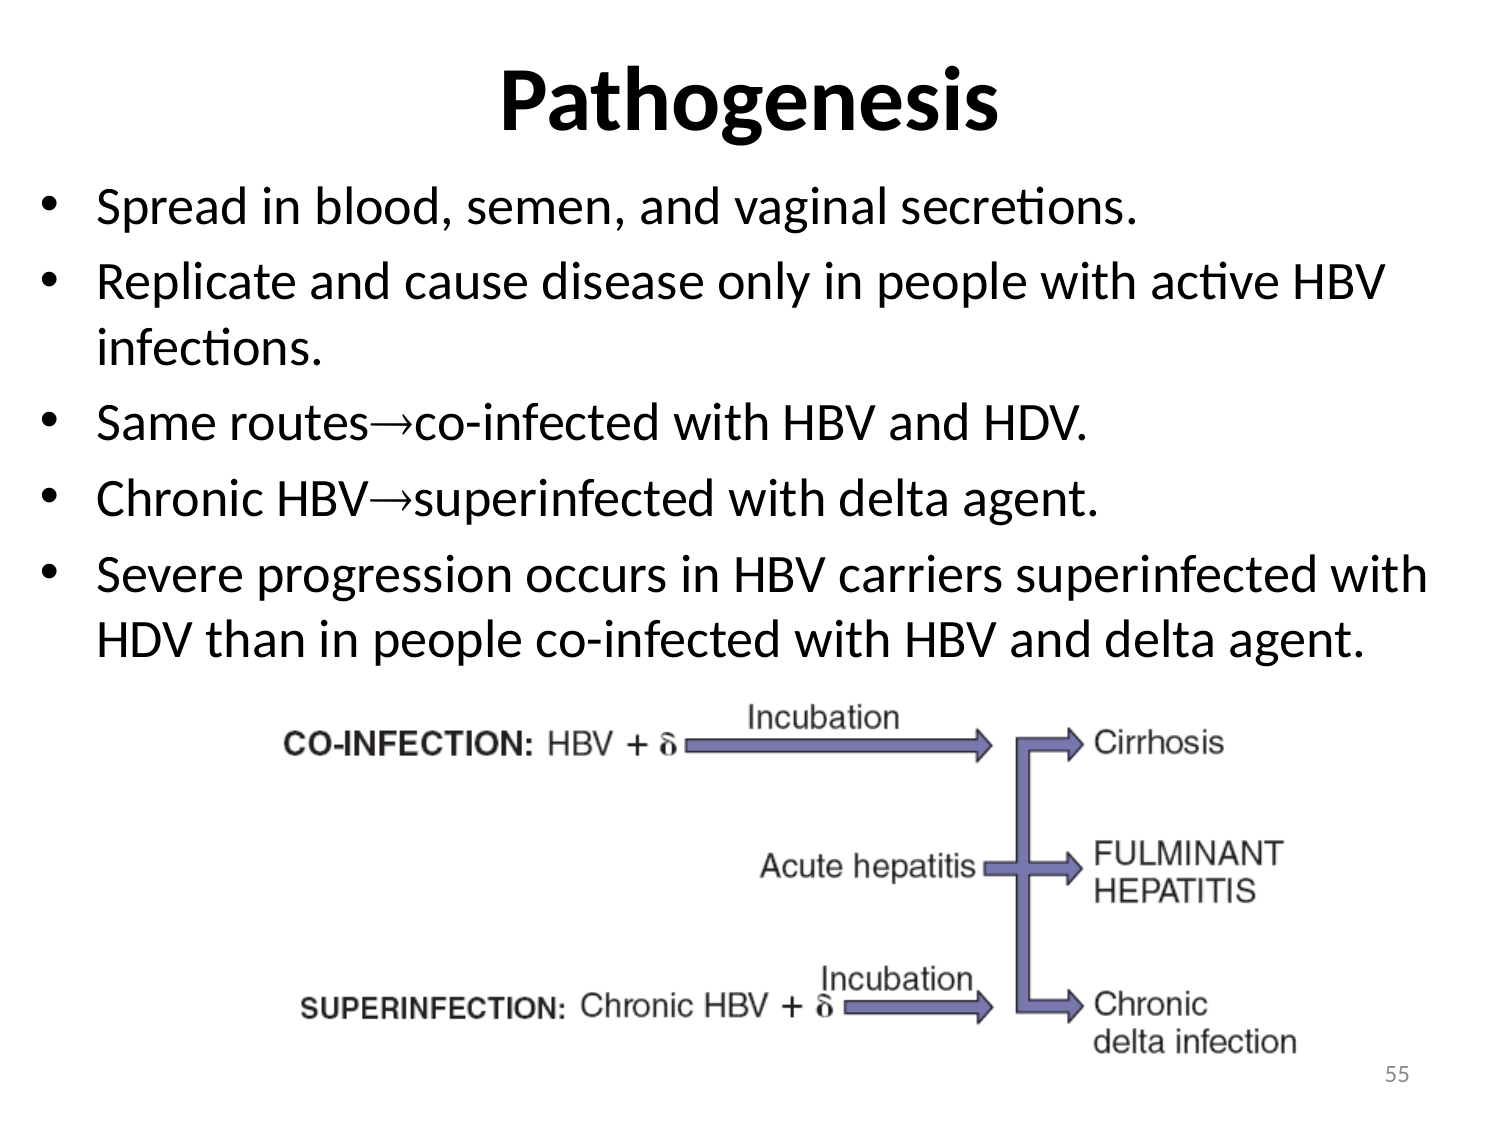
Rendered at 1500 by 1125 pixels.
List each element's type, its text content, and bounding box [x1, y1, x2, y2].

picture [274, 687, 1310, 1063]
slide_number 55 [1074, 1042, 1425, 1103]
title Pathogenesis [75, 0, 1425, 162]
list Spread in blood, semen, and vaginal secretions. Replicate and cause disease only in people with active HBV infections. Same routesco-infected with HBV and HDV. Chronic HBVsuperinfected with delta agent. Severe progression occurs in HBV carriers superinfected with HDV than in people co-infected with HBV and delta agent. [24, 162, 1475, 1088]
